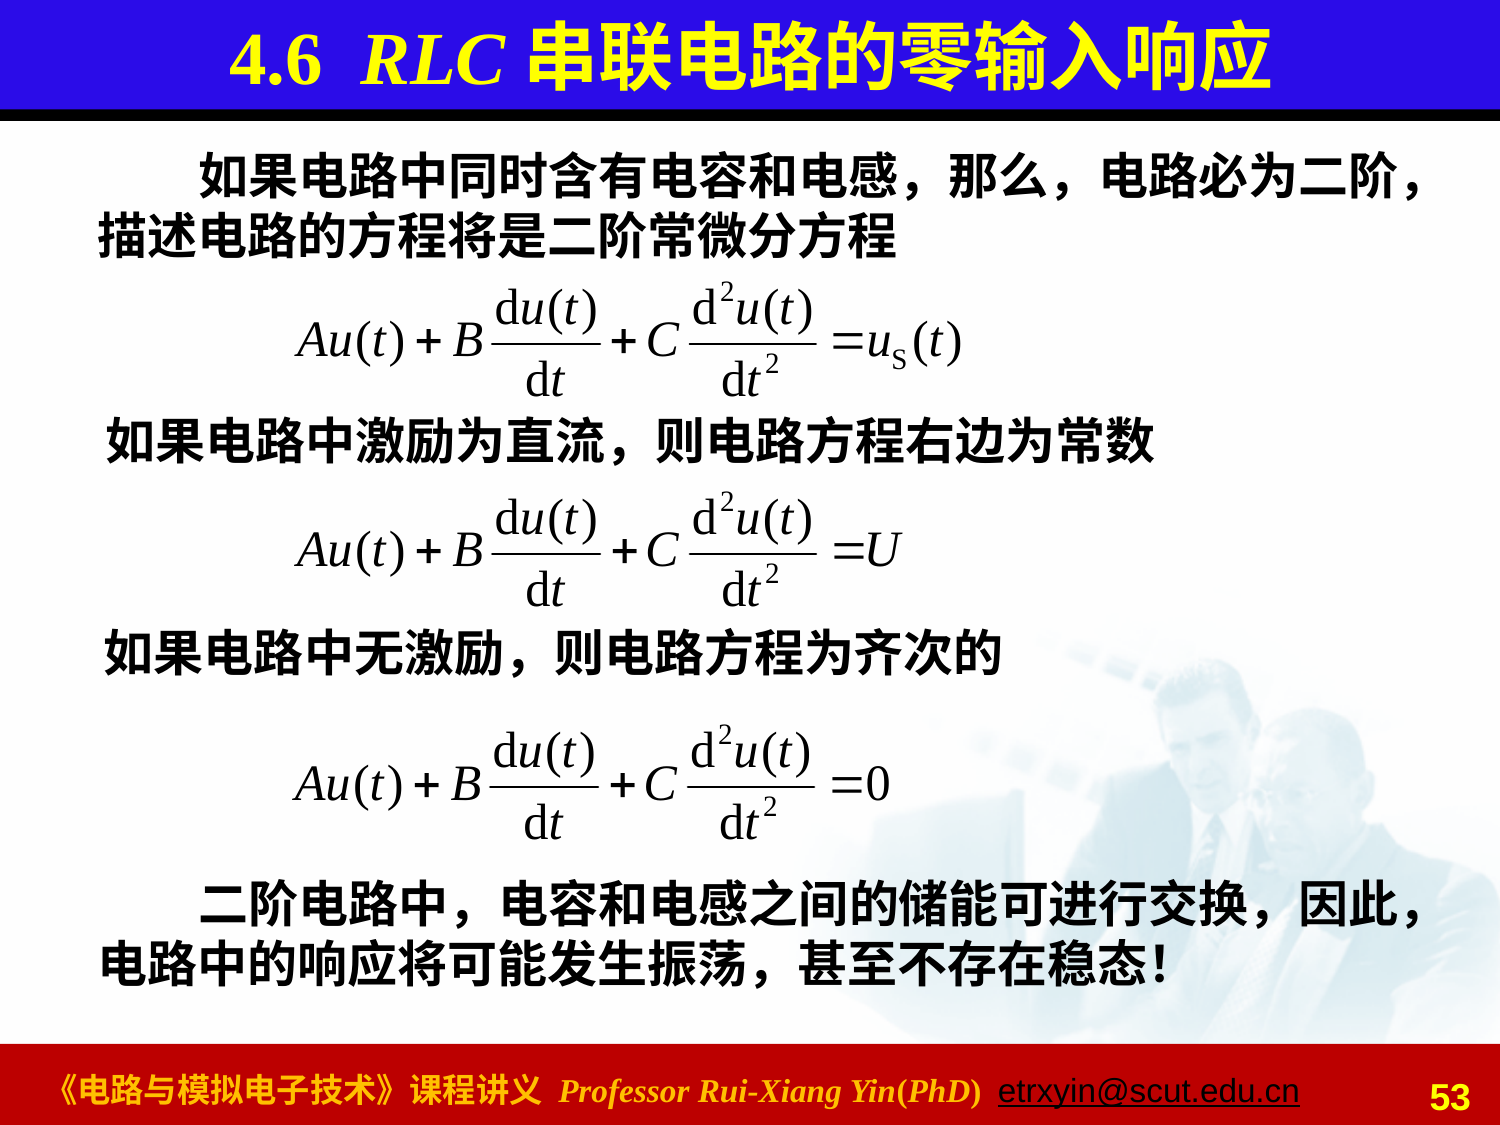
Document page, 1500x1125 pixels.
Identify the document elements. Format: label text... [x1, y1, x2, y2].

text_box 如果电路中激励为直流，则电路方程右边为常数 [90, 401, 1171, 477]
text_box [283, 710, 898, 849]
title 4.6 RLC串联电路的零输入响应 [0, 0, 1500, 110]
slide_number 53 [1344, 1065, 1486, 1113]
text_box 二阶电路中，电容和电感之间的储能可进行交换，因此，电路中的响应将可能发生振荡，甚至不存在稳态！ [82, 865, 1500, 1001]
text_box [285, 266, 971, 405]
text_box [285, 476, 913, 615]
picture [0, 121, 1500, 1043]
text_box 如果电路中无激励，则电路方程为齐次的 [89, 614, 1019, 690]
text_box 如果电路中同时含有电容和电感，那么，电路必为二阶，描述电路的方程将是二阶常微分方程 [82, 137, 1465, 272]
